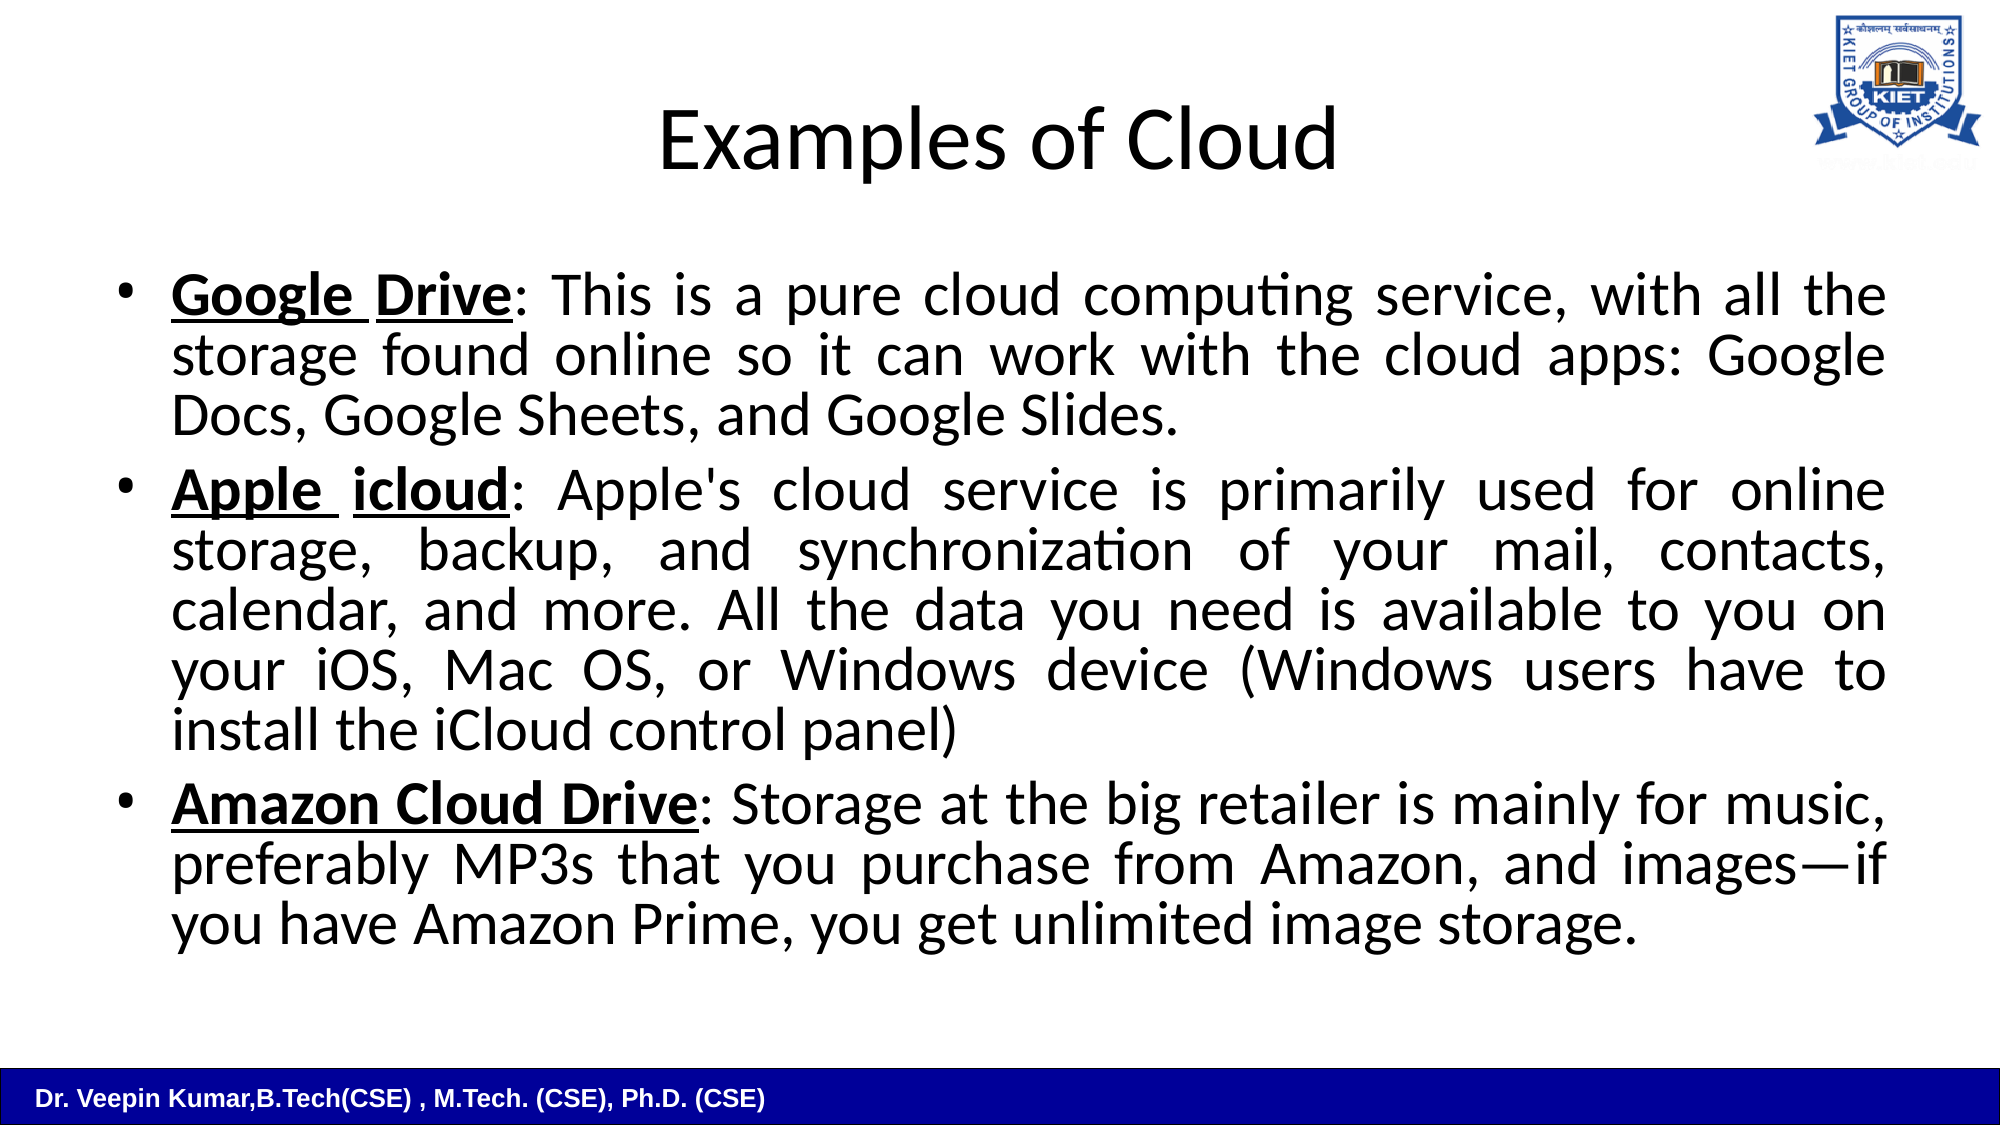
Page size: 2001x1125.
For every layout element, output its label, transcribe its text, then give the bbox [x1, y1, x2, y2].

picture [1812, 15, 1984, 170]
title Examples of Cloud [655, 75, 1345, 250]
text_box Google Drive: This is a pure cloud computing service, with all the storage found online so it can work with the cloud apps: Google Docs, Google Sheets, and Google Slides. Apple icloud: Apple's cloud service is primarily used for online storage, backup, and synchronization of your mail, contacts, calendar, and more. All the data you need is available to you on your iOS, Mac OS, or Windows device (Windows users have to install the iCloud control panel) Amazon Cloud Drive: Storage at the big retailer is mainly for music, preferably MP3s that you purchase from Amazon, and images—if you have Amazon Prime, you get unlimited image storage. [112, 250, 1888, 957]
footer Dr. Veepin Kumar,B.Tech(CSE) , M.Tech. (CSE), Ph.D. (CSE) [32, 1082, 1110, 1125]
